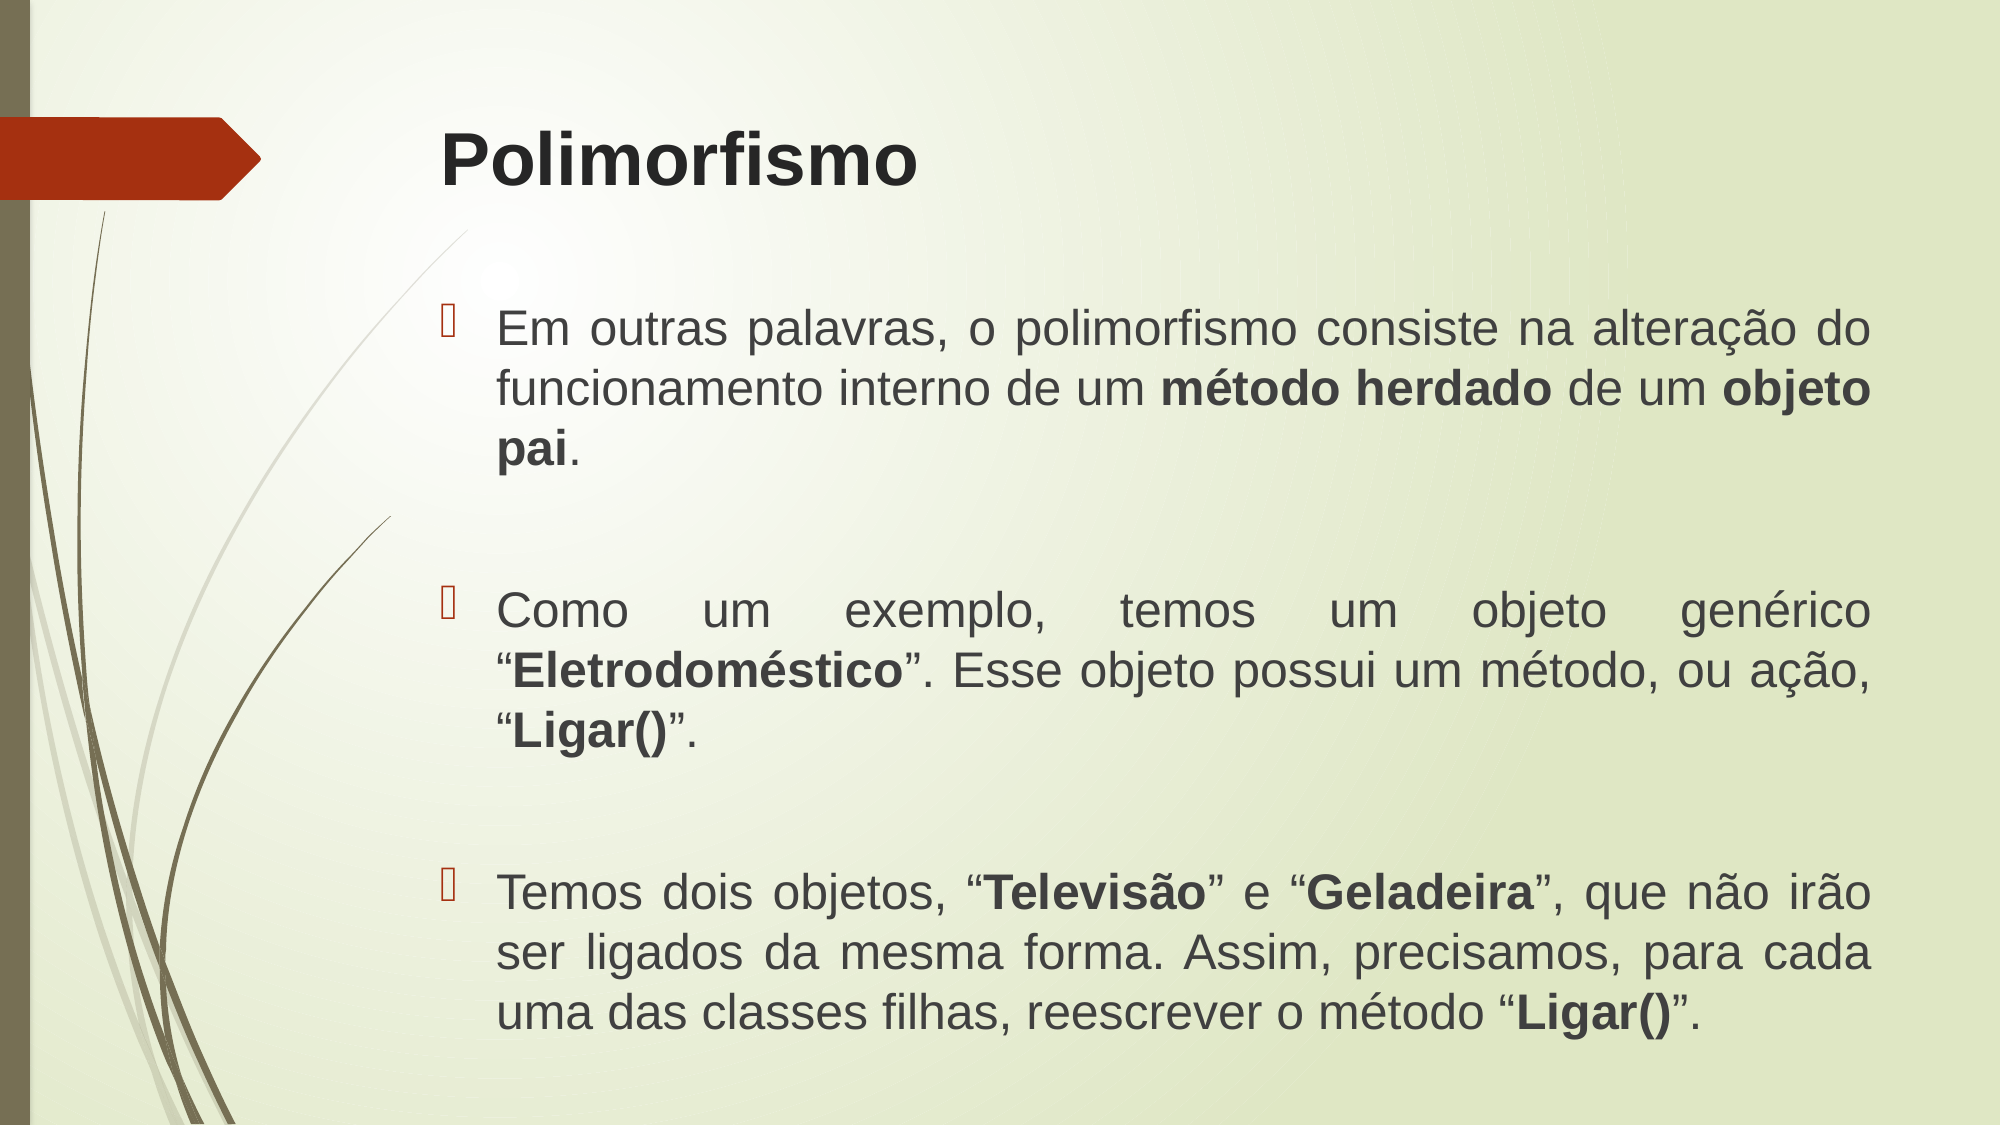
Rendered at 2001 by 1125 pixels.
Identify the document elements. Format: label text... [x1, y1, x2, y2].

title Polimorfismo [425, 102, 1888, 207]
list Em outras palavras, o polimorfismo consiste na alteração do funcionamento interno de um método herdado de um objeto pai. Como um exemplo, temos um objeto genérico “Eletrodoméstico”. Esse objeto possui um método, ou ação, “Ligar()”. Temos dois objetos, “Televisão” e “Geladeira”, que não irão ser ligados da mesma forma. Assim, precisamos, para cada uma das classes filhas, reescrever o método “Ligar()”. [424, 207, 1888, 828]
